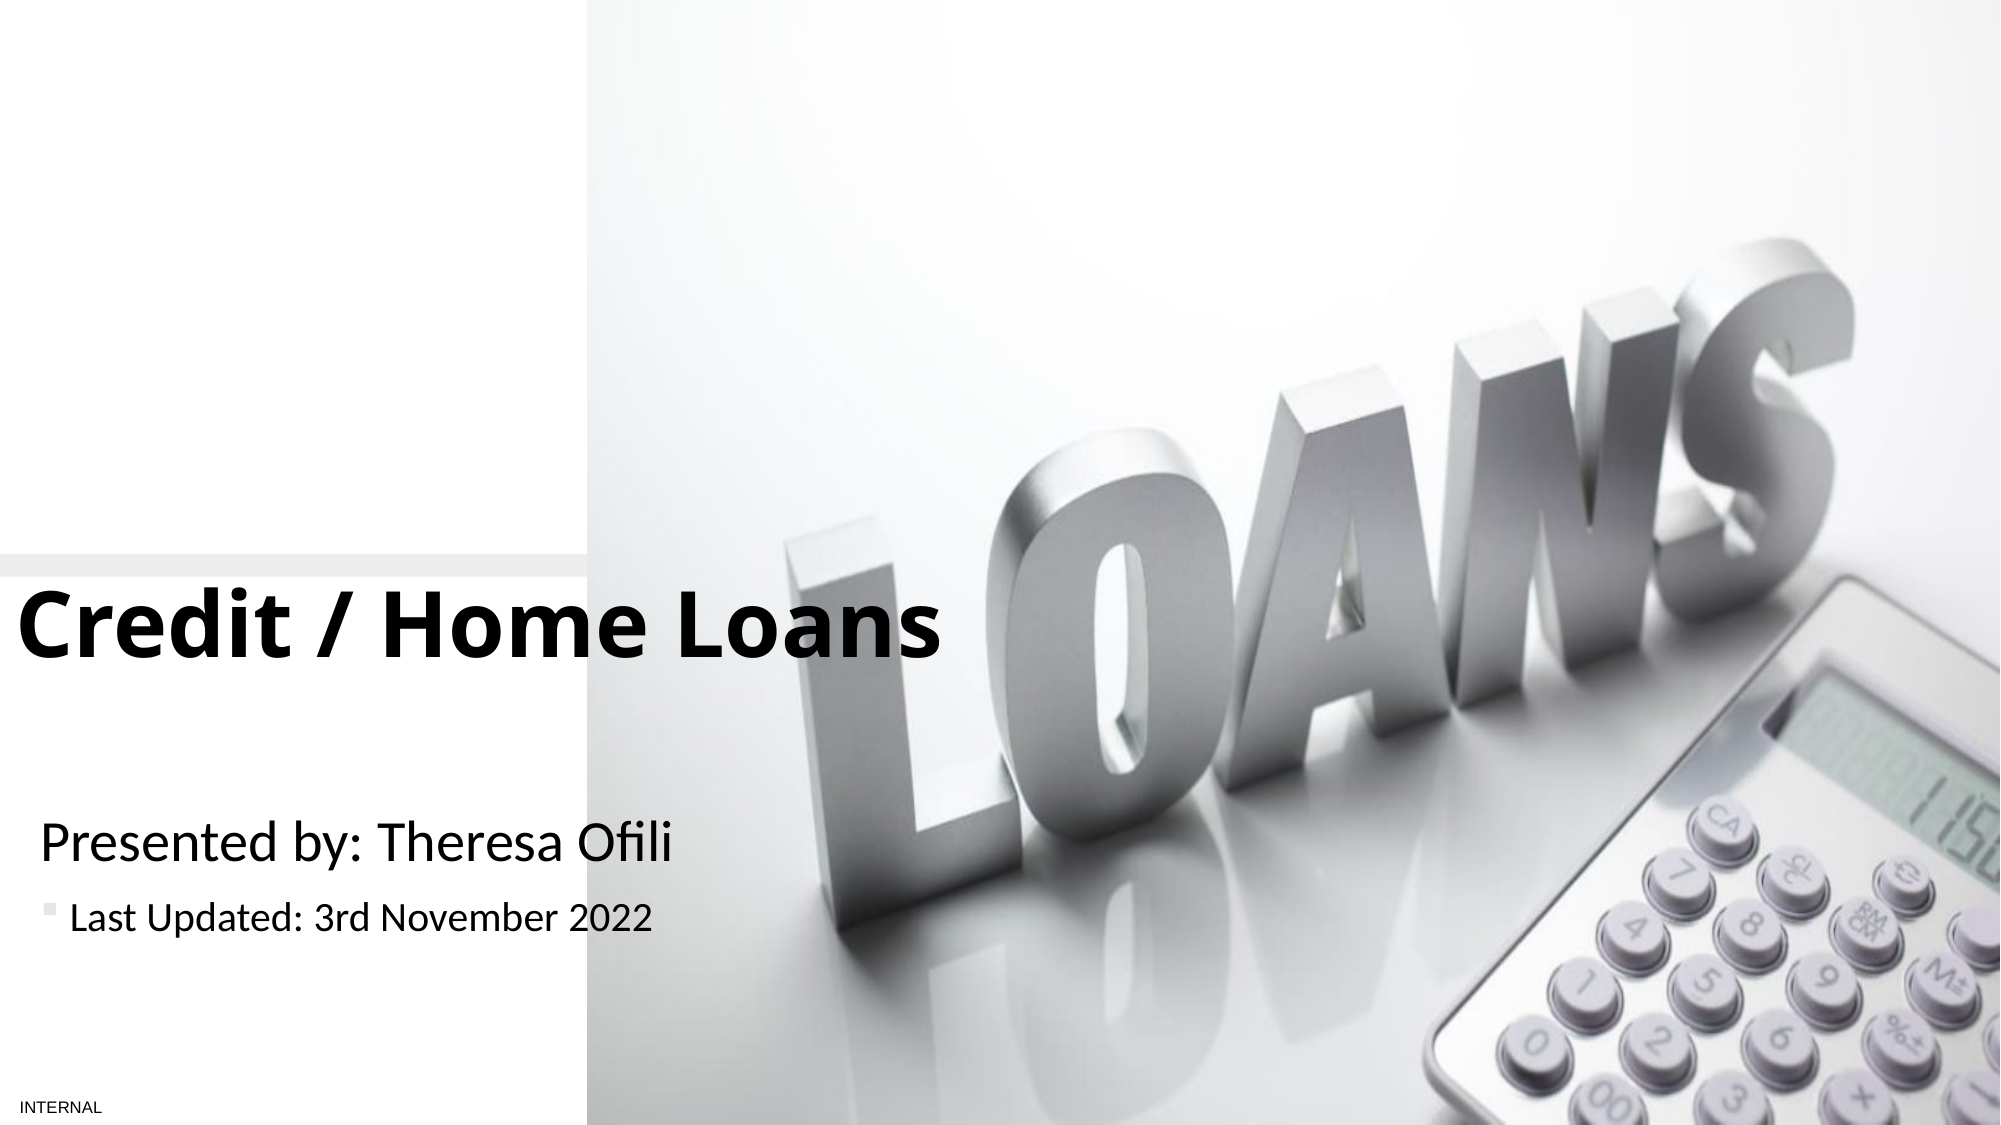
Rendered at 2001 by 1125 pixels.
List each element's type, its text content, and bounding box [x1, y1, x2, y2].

text_box Presented by: Theresa Ofili [25, 803, 586, 876]
picture [586, 0, 2000, 1125]
text_box Last Updated: 3rd November 2022 [25, 887, 586, 941]
text_box Credit / Home Loans [0, 570, 586, 772]
